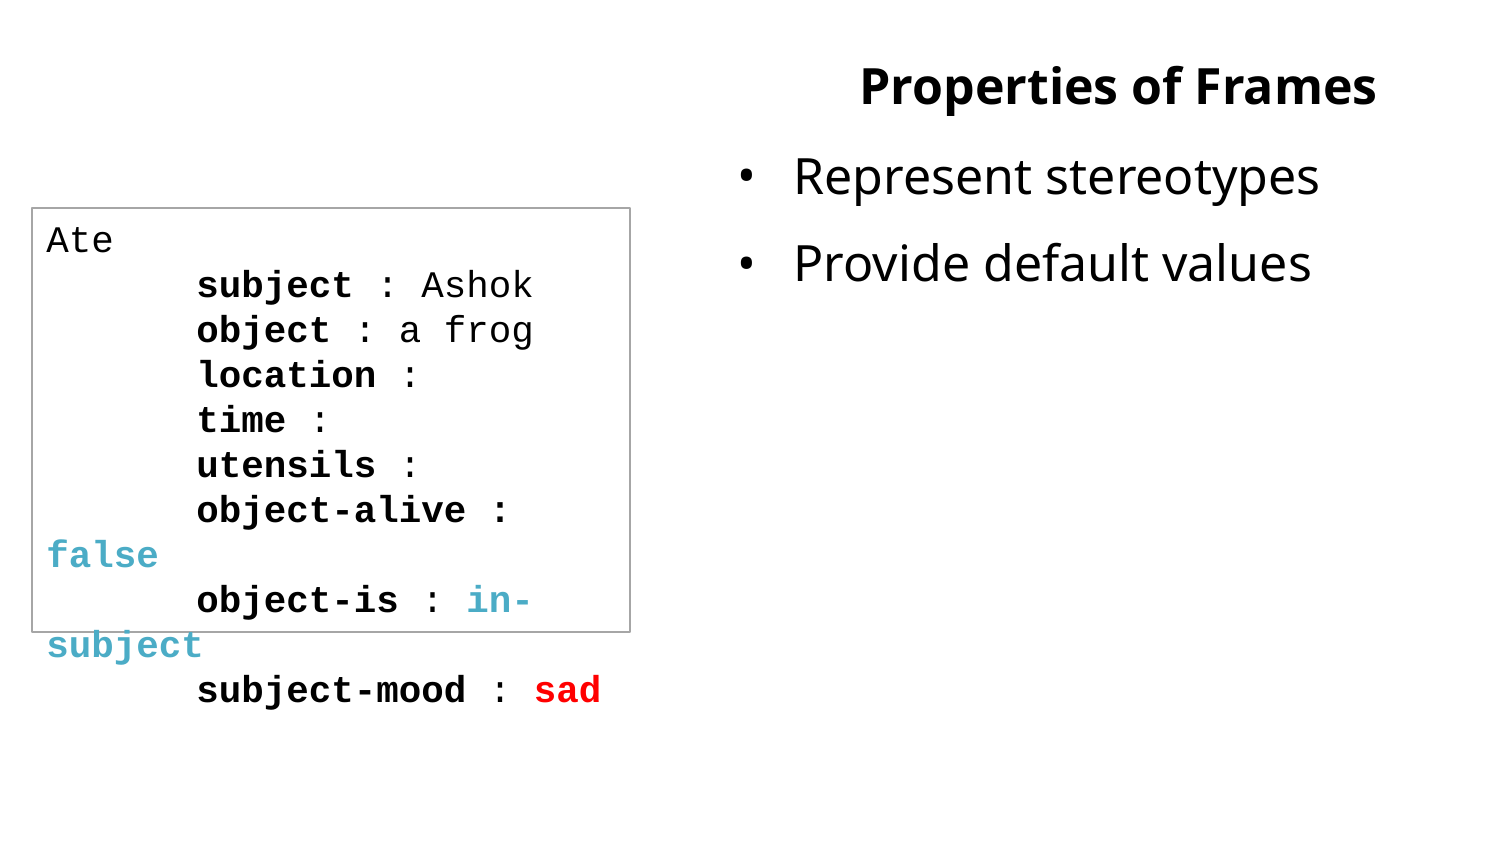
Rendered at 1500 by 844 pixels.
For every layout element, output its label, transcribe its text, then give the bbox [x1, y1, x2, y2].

text_box Properties of Frames Represent stereotypes Provide default values [737, 46, 1500, 844]
text_box Ate subject : Ashok object : a frog location : time : utensils : object-alive : false object-is : in-subject subject-mood : sad [31, 207, 631, 633]
